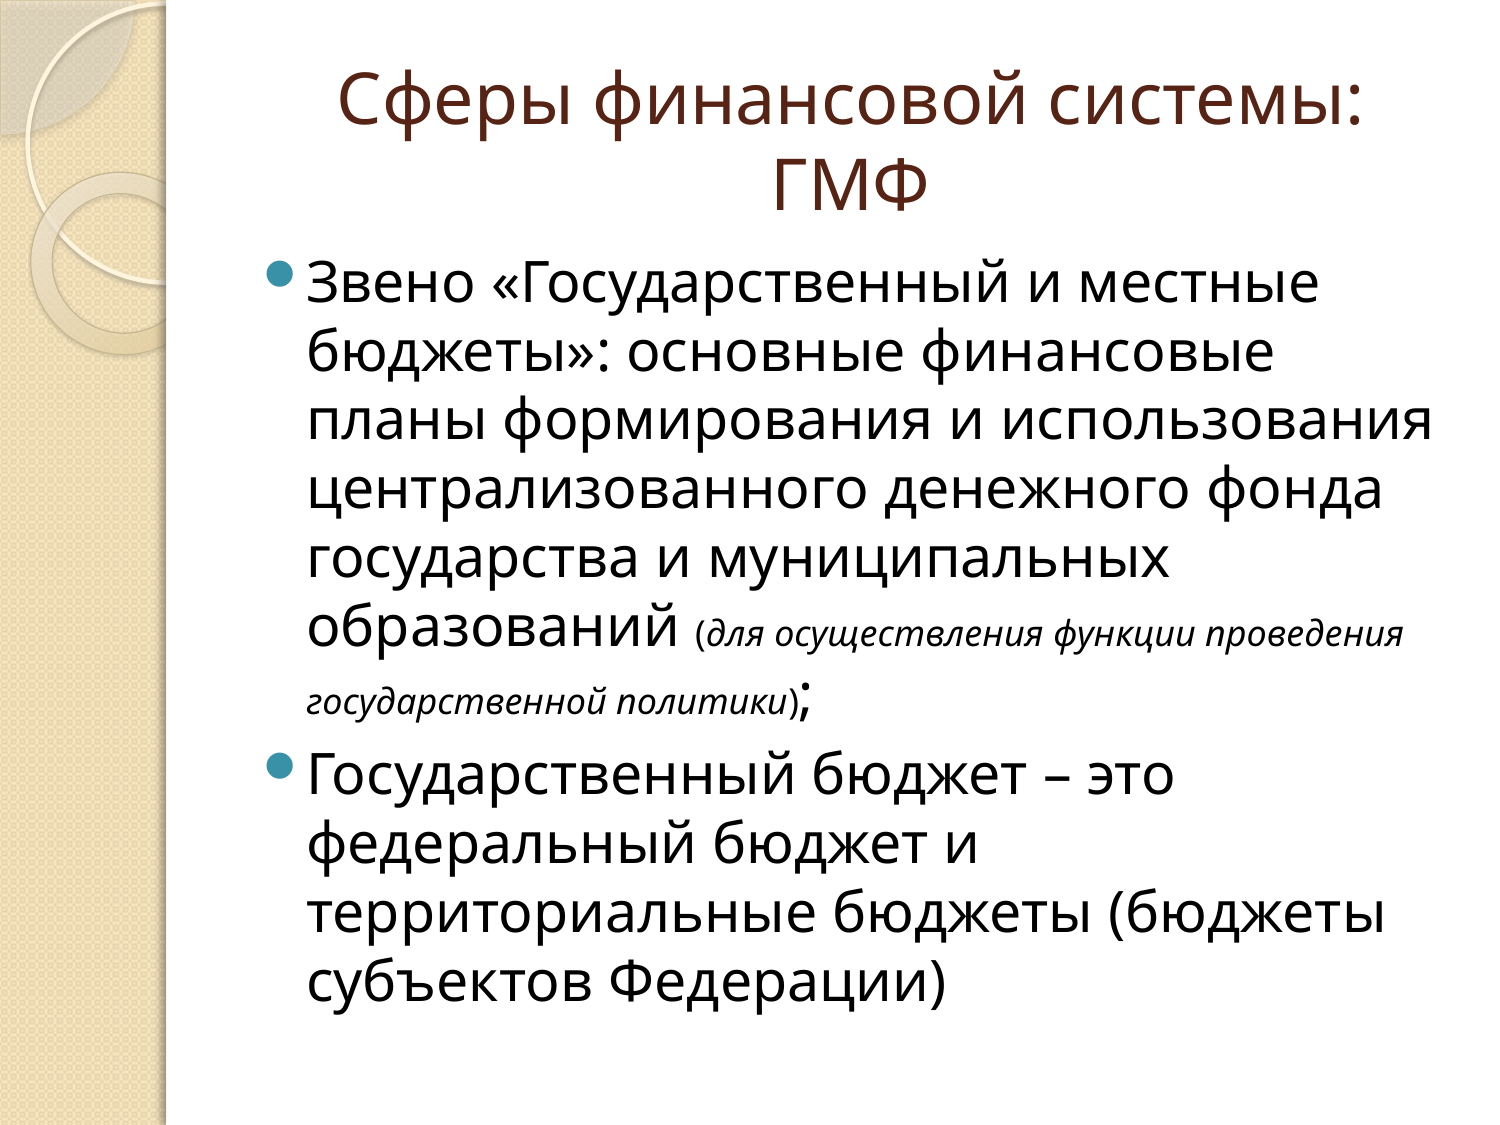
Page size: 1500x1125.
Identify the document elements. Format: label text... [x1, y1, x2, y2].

list Звено «Государственный и местные бюджеты»: основные финансовые планы формирования и использования централизованного денежного фонда государства и муниципальных образований (для осуществления функции проведения государственной политики); Государственный бюджет – это федеральный бюджет и территориальные бюджеты (бюджеты субъектов Федерации) [235, 237, 1466, 1025]
title Сферы финансовой системы: ГМФ [235, 45, 1466, 233]
